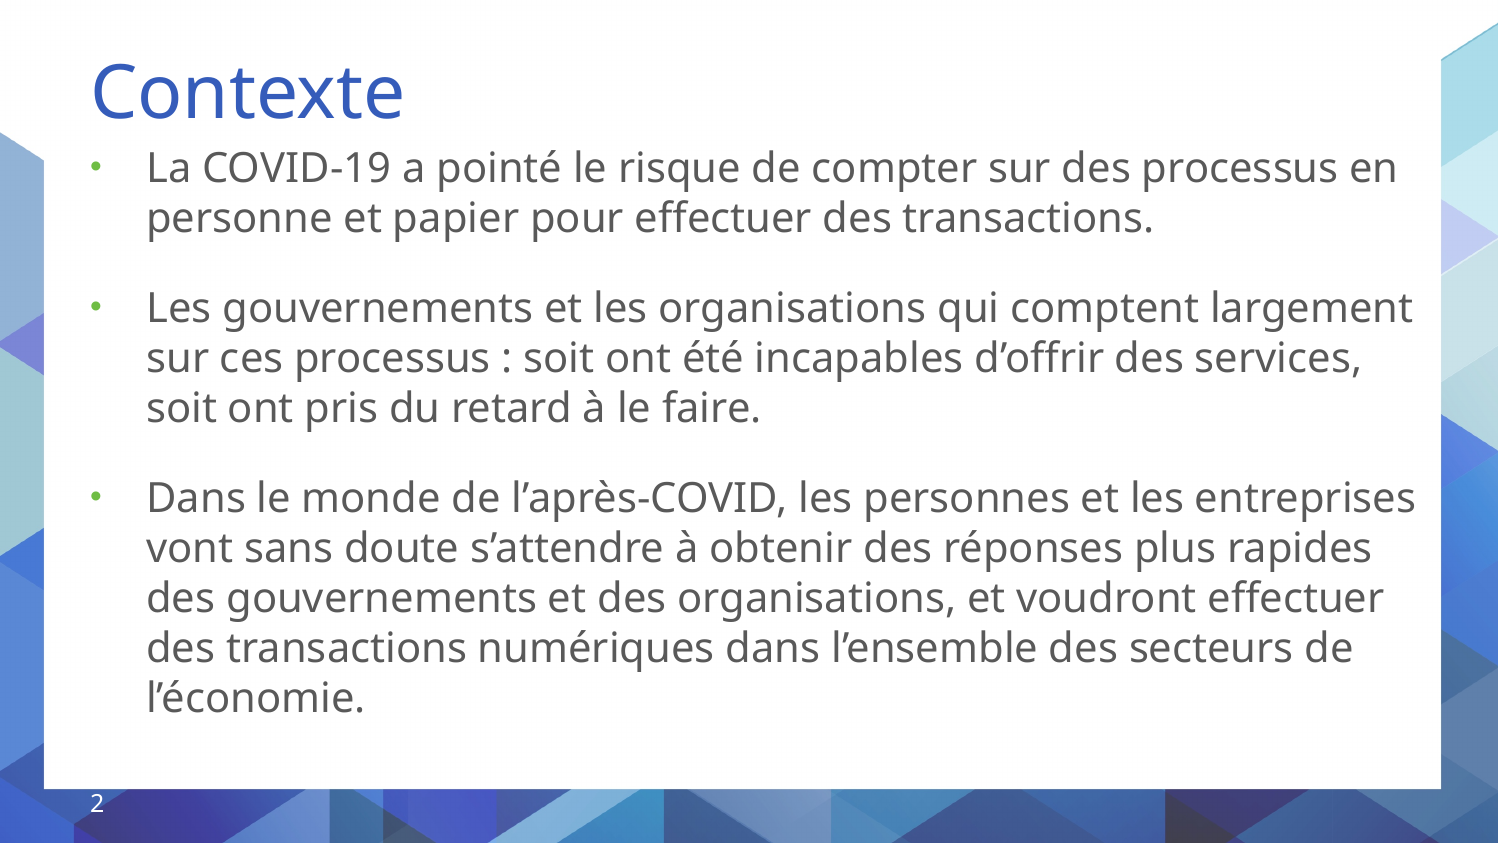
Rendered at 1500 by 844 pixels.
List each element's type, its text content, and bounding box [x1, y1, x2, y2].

picture [0, 0, 1498, 843]
slide_number 2 [75, 782, 237, 827]
list La COVID-19 a pointé le risque de compter sur des processus en personne et papier pour effectuer des transactions. Les gouvernements et les organisations qui comptent largement sur ces processus : soit ont été incapables d’offrir des services, soit ont pris du retard à le faire. Dans le monde de l’après-COVID, les personnes et les entreprises vont sans doute s’attendre à obtenir des réponses plus rapides des gouvernements et des organisations, et voudront effectuer des transactions numériques dans l’ensemble des secteurs de l’économie. [75, 133, 1436, 711]
title Contexte [75, 19, 1425, 133]
